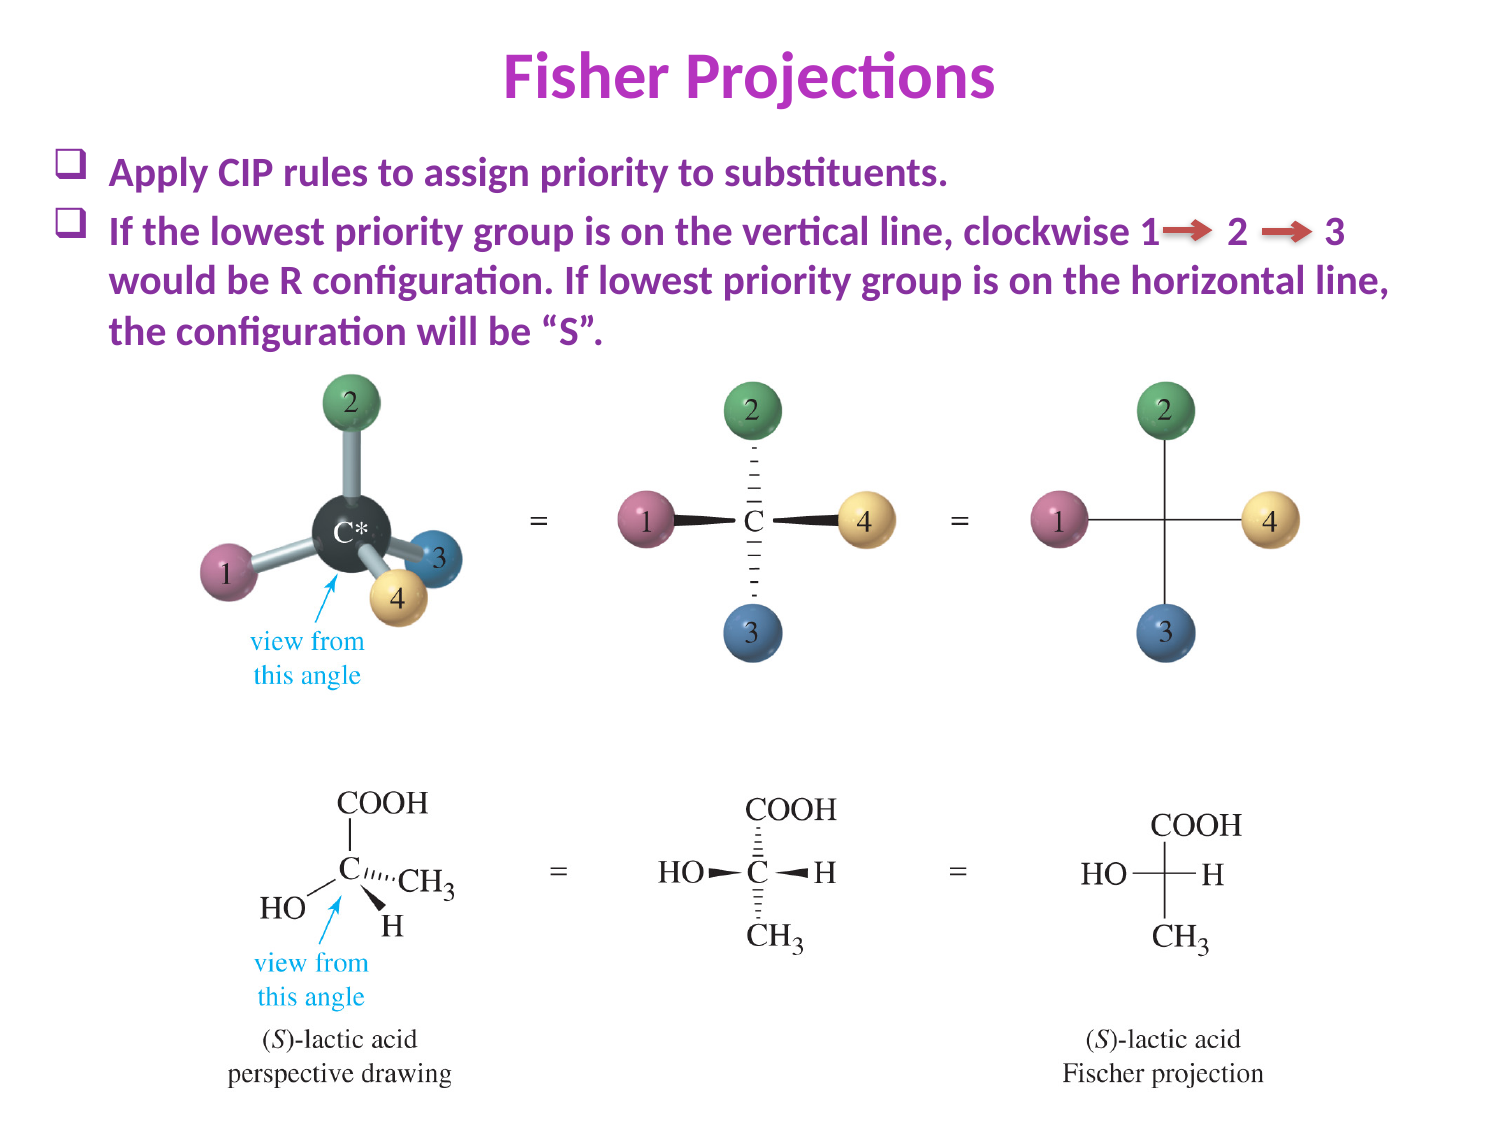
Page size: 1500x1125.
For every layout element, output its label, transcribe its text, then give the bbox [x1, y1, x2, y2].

text_box Apply CIP rules to assign priority to substituents. If the lowest priority group is on the vertical line, clockwise 1 2 3 would be R configuration. If lowest priority group is on the horizontal line, the configuration will be “S”. [37, 137, 1463, 366]
picture [191, 364, 1309, 1093]
text_box Fisher Projections [488, 24, 1012, 120]
